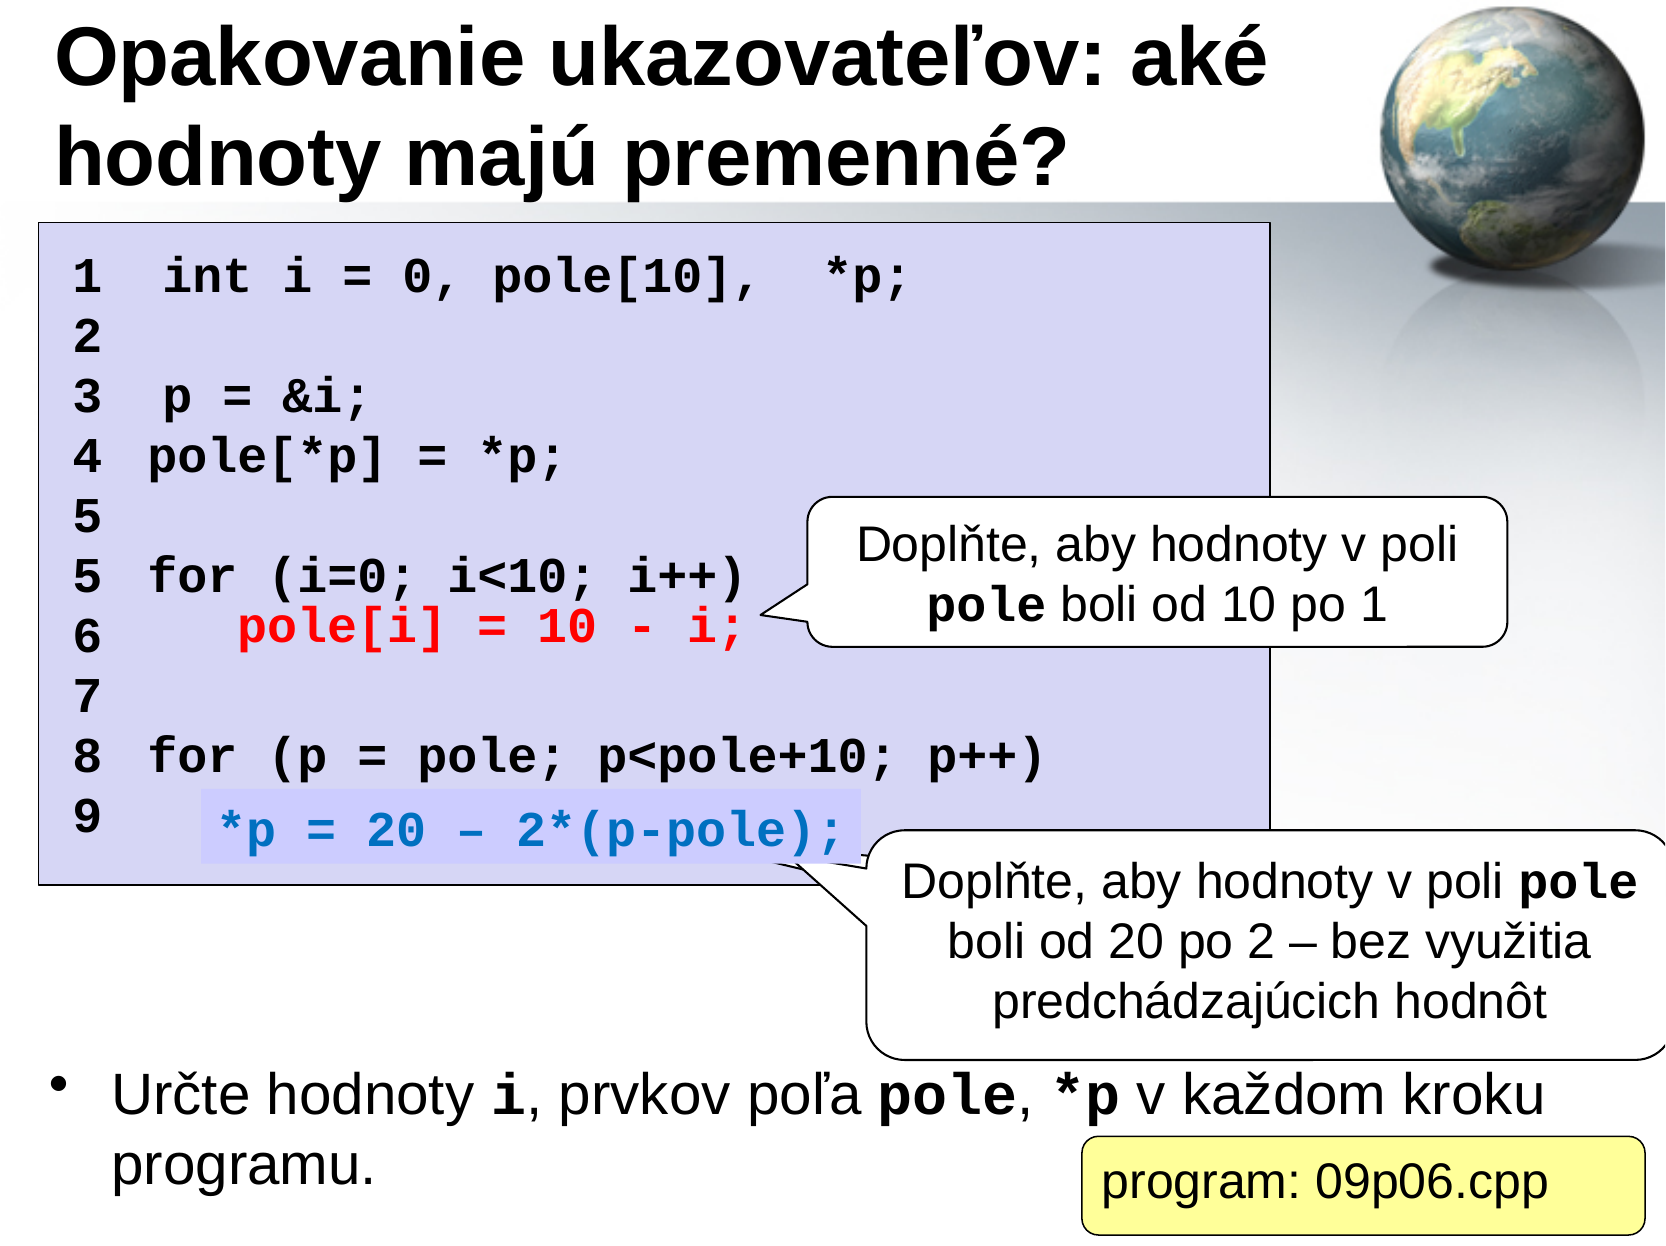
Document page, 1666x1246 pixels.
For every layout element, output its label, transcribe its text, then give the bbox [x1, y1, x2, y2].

title Opakovanie ukazovateľov: aké hodnoty majú premenné? [37, 24, 1375, 179]
text_box *p = 20 – 2*(p-pole); [201, 788, 861, 864]
text_box Doplňte, aby hodnoty v poli pole boli od 20 po 2 – bez využitia predchádzajúcich hodnôt [796, 830, 1666, 1060]
text_box pole[i] = 10 - i; [222, 584, 762, 660]
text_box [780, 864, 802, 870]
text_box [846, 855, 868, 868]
list Určte hodnoty i, prvkov poľa pole, *p v každom kroku programu. [32, 1047, 1583, 1200]
text_box *p = *p * 2; [217, 780, 608, 788]
picture [0, 0, 1666, 1246]
text_box 1 int i = 0, pole[10], *p; 2 3 p = &i; pole[*p] = *p; for (i=0; i<10; i++) for (p = pole; p<pole+10; p++) [57, 234, 1195, 850]
text_box [37, 220, 1272, 887]
text_box program: 09p06.cpp [1081, 1136, 1646, 1236]
text_box Doplňte, aby hodnoty v poli pole boli od 10 po 1 [762, 496, 1508, 647]
